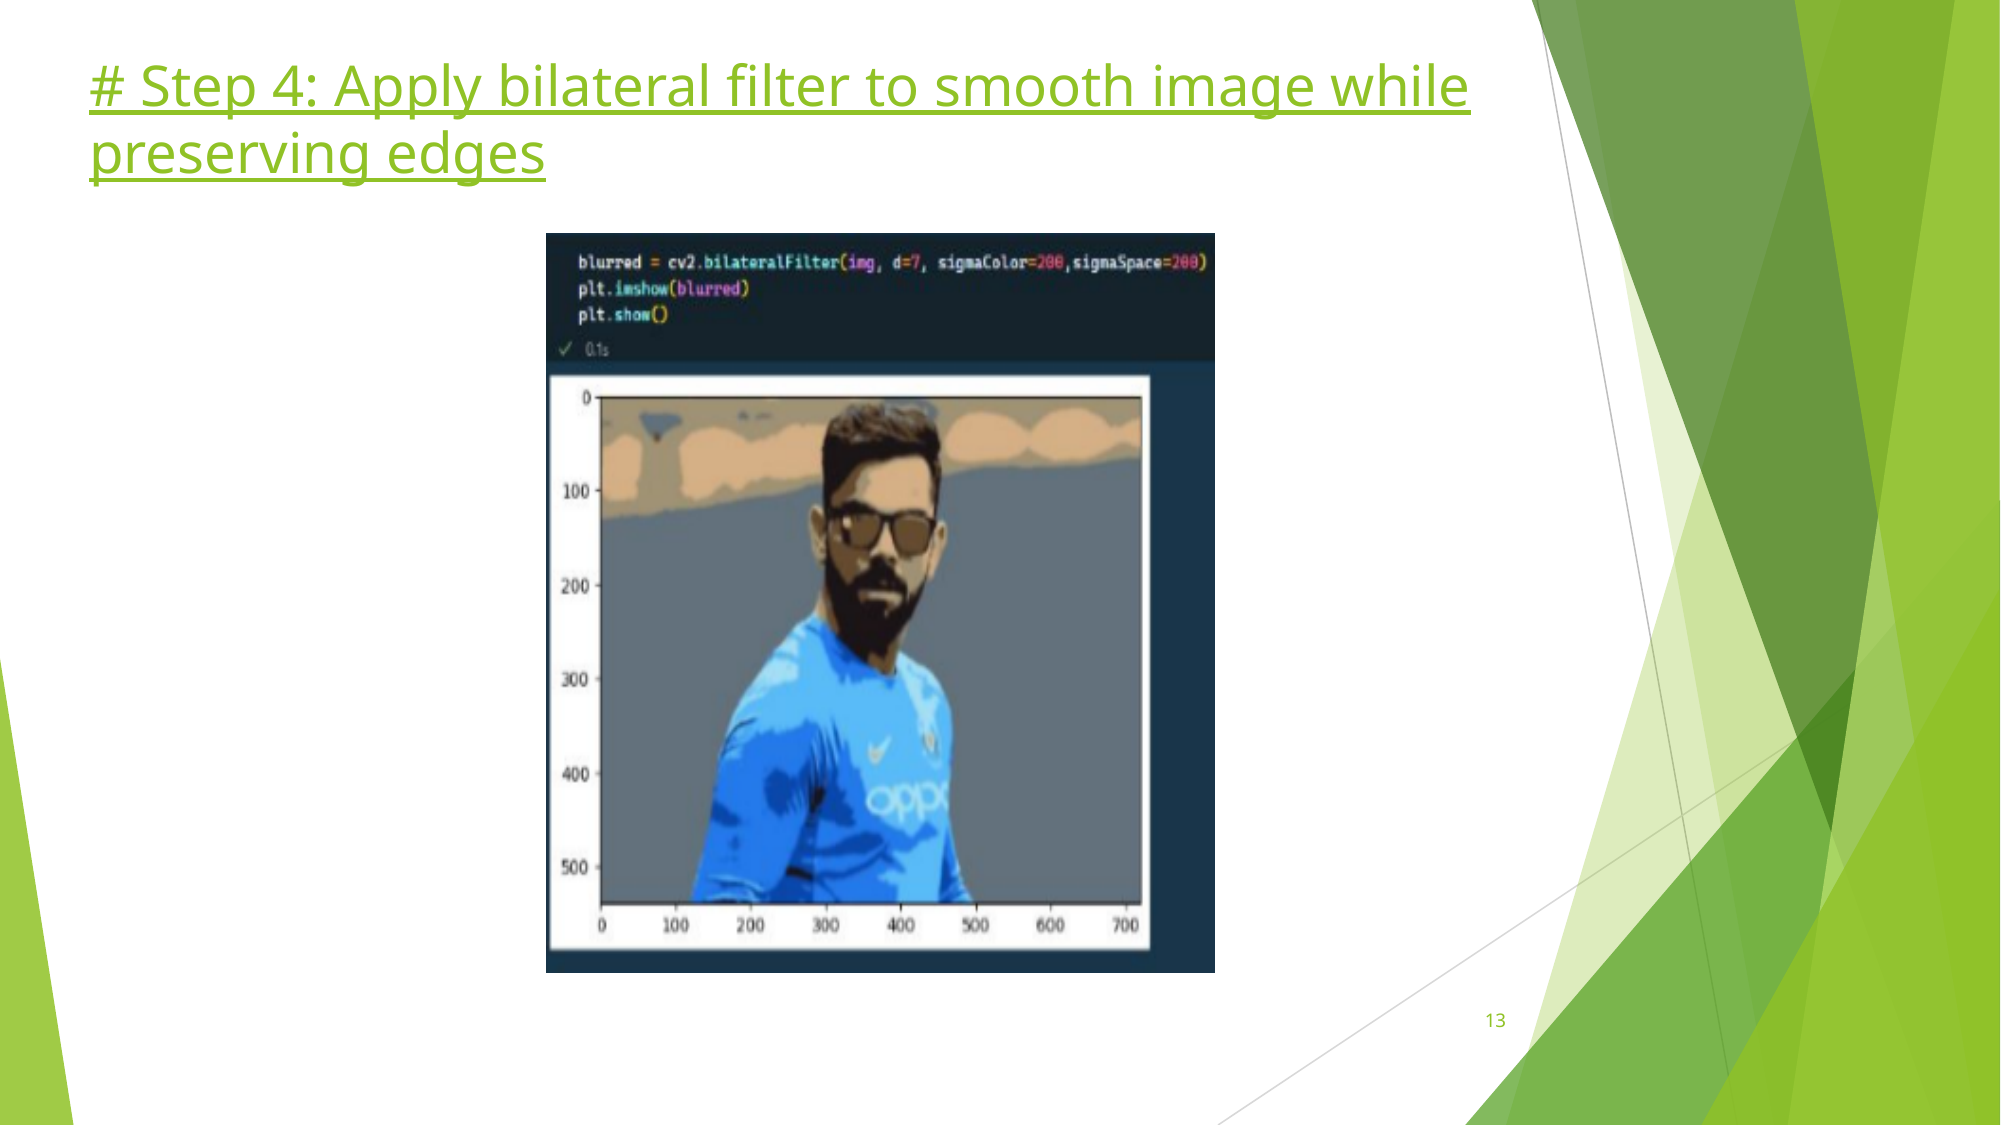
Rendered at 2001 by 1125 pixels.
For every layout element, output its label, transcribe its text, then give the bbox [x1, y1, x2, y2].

picture [546, 233, 1215, 974]
slide_number 13 [1409, 991, 1522, 1051]
text_box # Step 4: Apply bilateral filter to smooth image while preserving edges [74, 34, 1553, 200]
